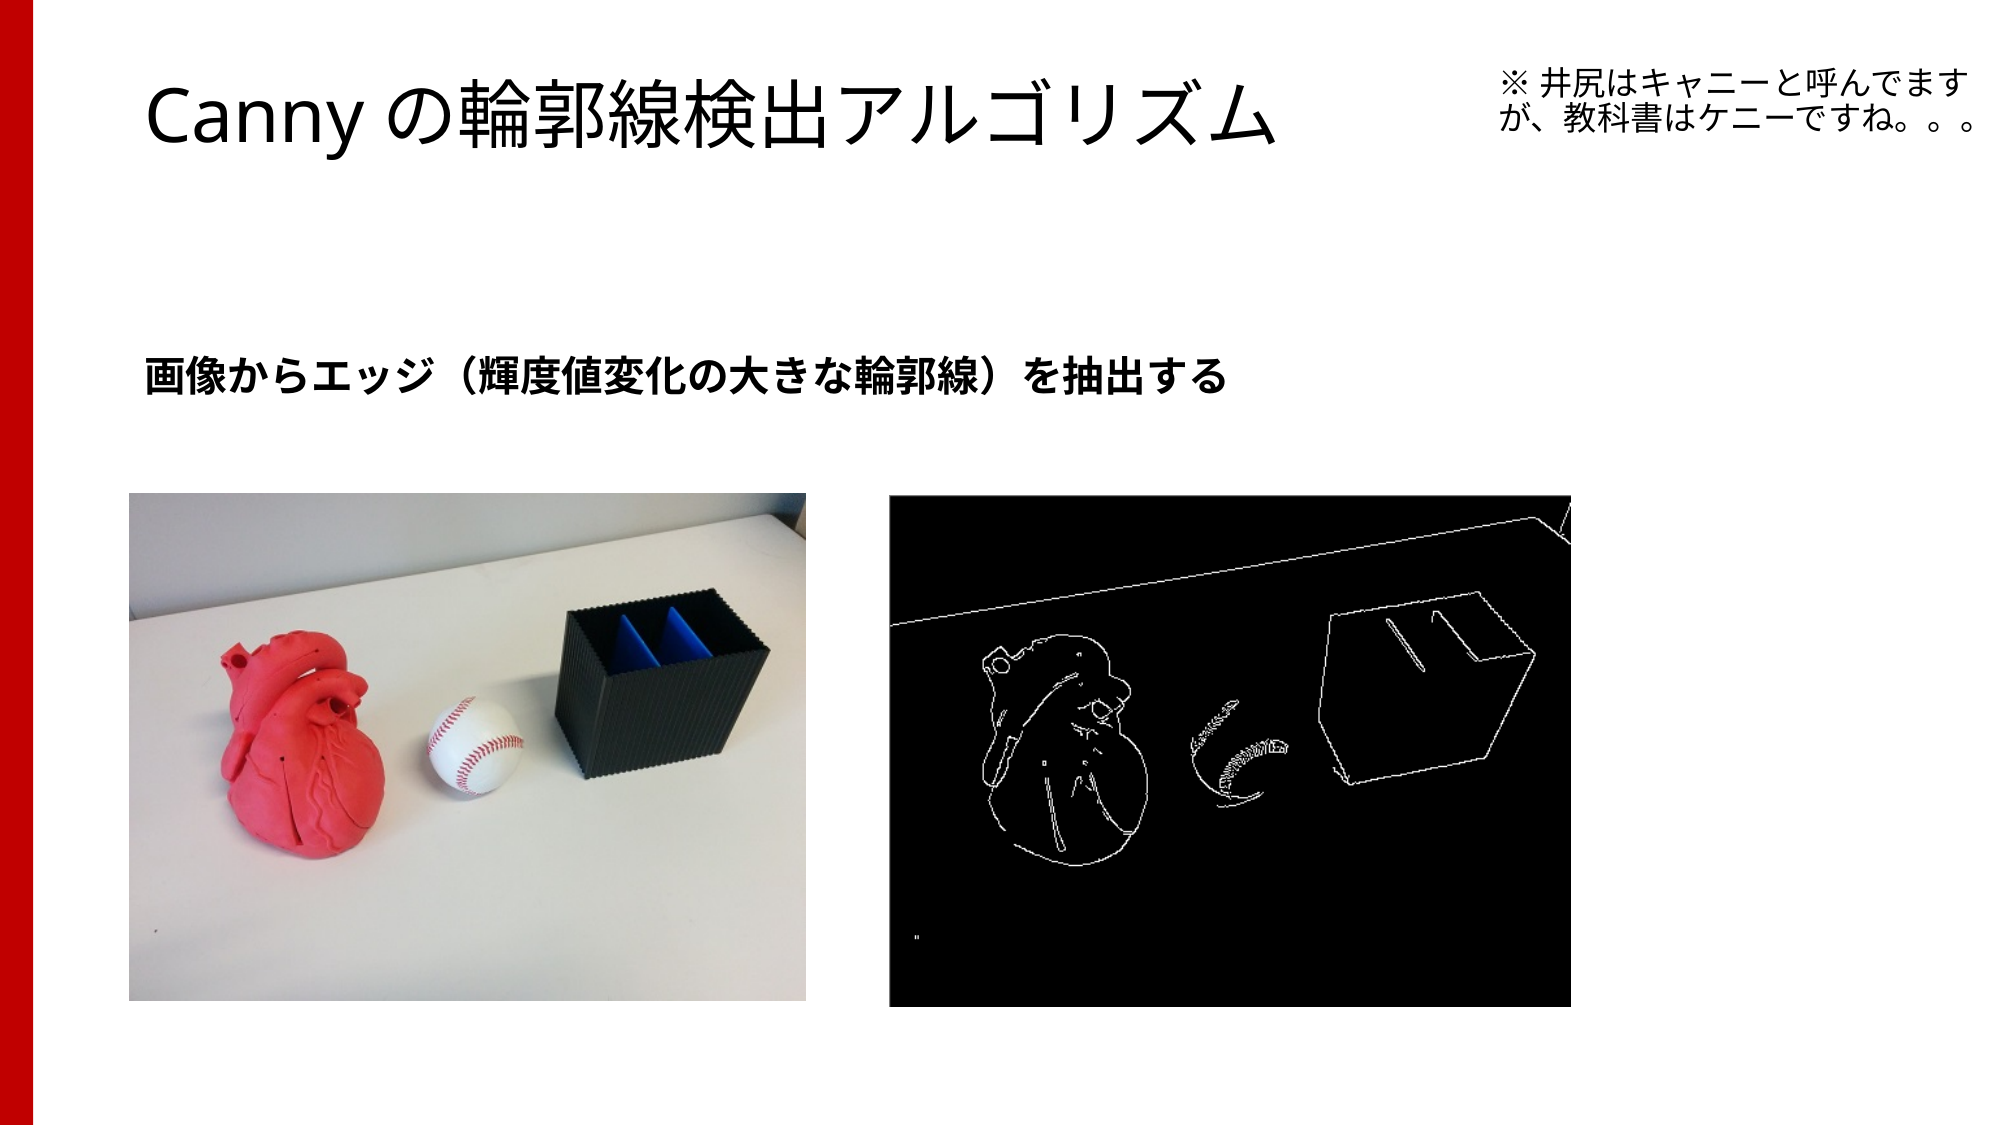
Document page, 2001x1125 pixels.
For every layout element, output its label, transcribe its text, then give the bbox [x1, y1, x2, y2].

text_box ※井尻はキャニーと呼んでますが、教科書はケニーですね。。。 [1483, 58, 2000, 186]
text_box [129, 493, 1571, 1007]
title Cannyの輪郭線検出アルゴリズム [129, 57, 1958, 178]
list 画像からエッジ（輝度値変化の大きな輪郭線）を抽出する [129, 341, 1246, 493]
